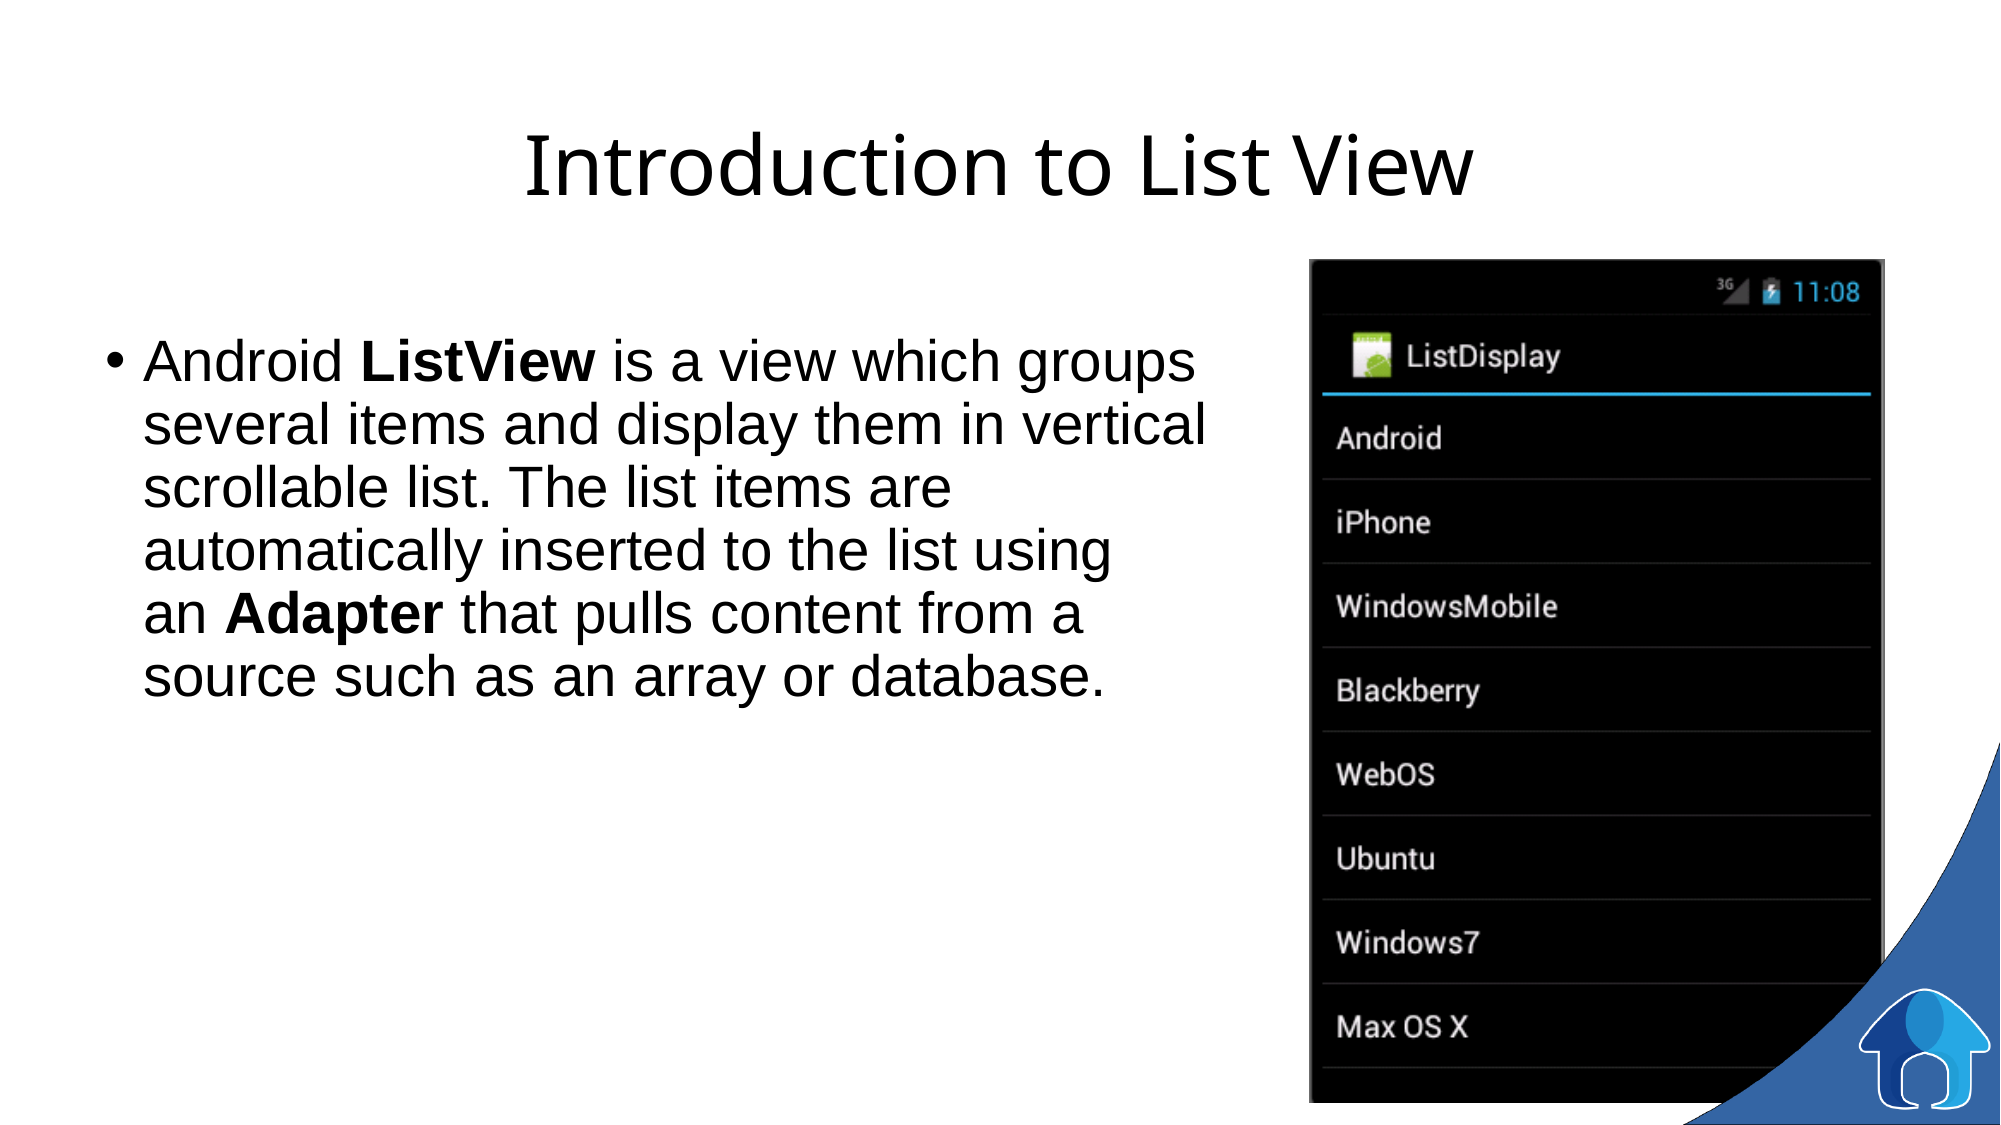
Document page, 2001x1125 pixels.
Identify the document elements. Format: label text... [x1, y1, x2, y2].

picture [1309, 259, 2000, 1125]
list Android ListView is a view which groups several items and display them in vertical scrollable list. The list items are automatically inserted to the list using an Adapter that pulls content from a source such as an array or database. [90, 324, 1238, 1038]
title Introduction to List View [137, 59, 1863, 278]
